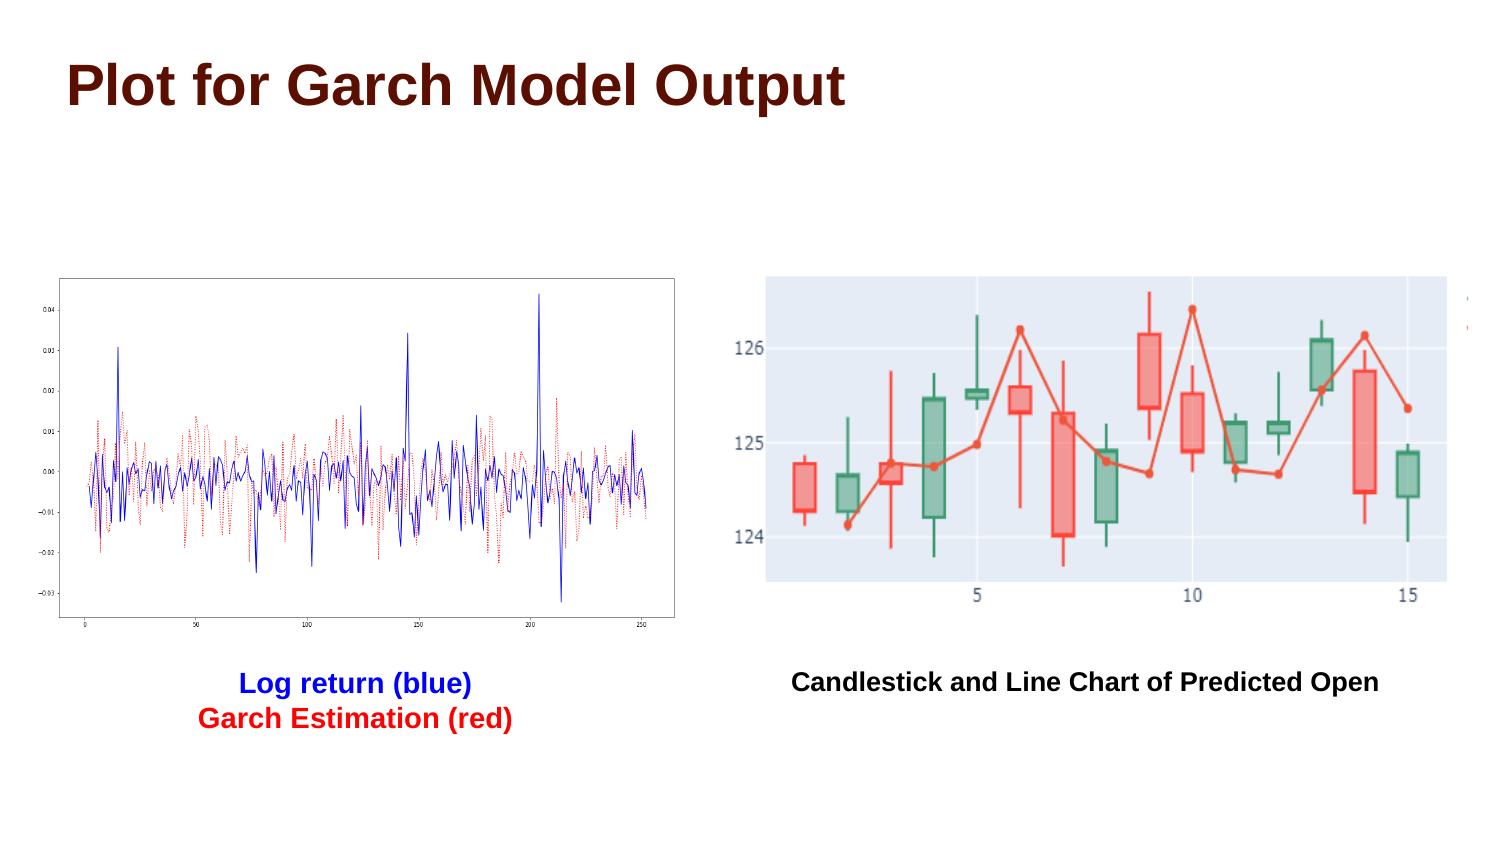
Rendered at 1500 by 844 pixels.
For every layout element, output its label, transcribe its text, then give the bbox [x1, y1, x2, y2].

text_box Candlestick and Line Chart of Predicted Open [776, 649, 1418, 751]
picture [725, 274, 1469, 618]
text_box Log return (blue) Garch Estimation (red) [182, 649, 529, 751]
picture [34, 274, 677, 633]
title Plot for Garch Model Output [51, 32, 1449, 127]
